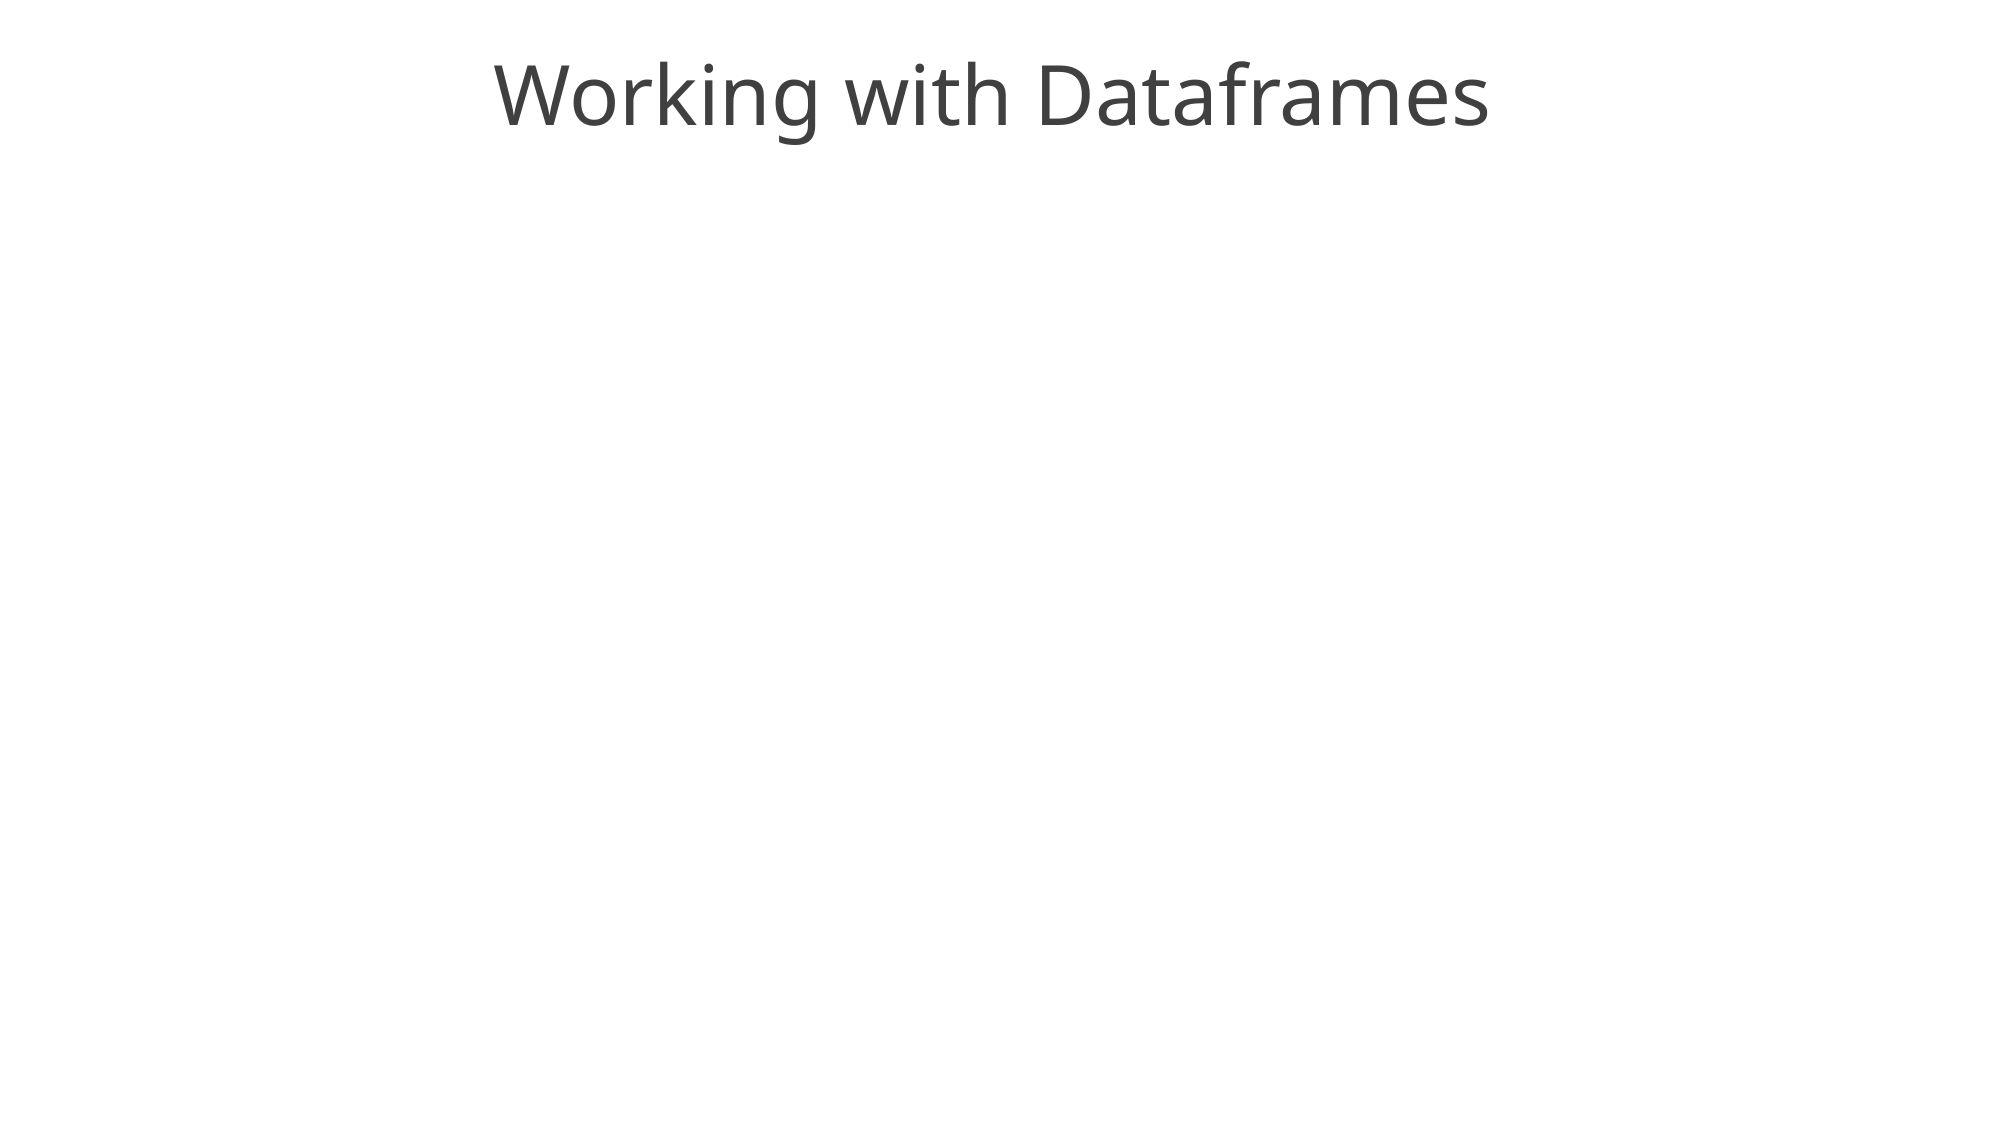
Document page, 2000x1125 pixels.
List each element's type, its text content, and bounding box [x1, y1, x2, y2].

text_box Working with Dataframes [65, 41, 1920, 143]
